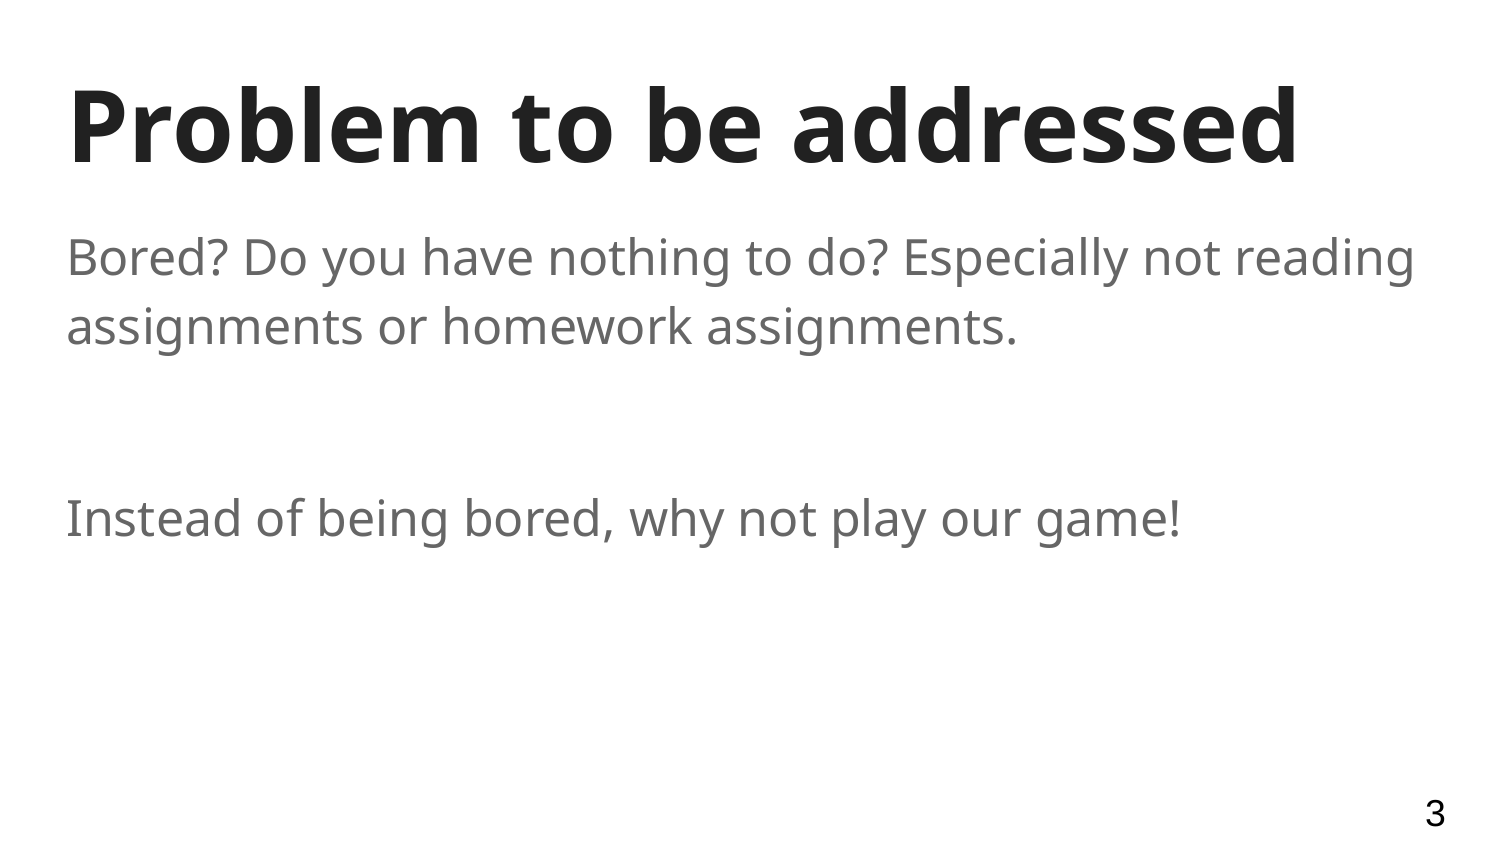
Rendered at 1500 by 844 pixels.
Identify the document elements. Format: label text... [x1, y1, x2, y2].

text_box Instead of being bored, why not play our game! [51, 462, 1302, 759]
list Bored? Do you have nothing to do? Especially not reading assignments or homework assignments. [51, 201, 1449, 360]
title Problem to be addressed [51, 48, 1449, 180]
slide_number ‹#› [1410, 779, 1500, 844]
